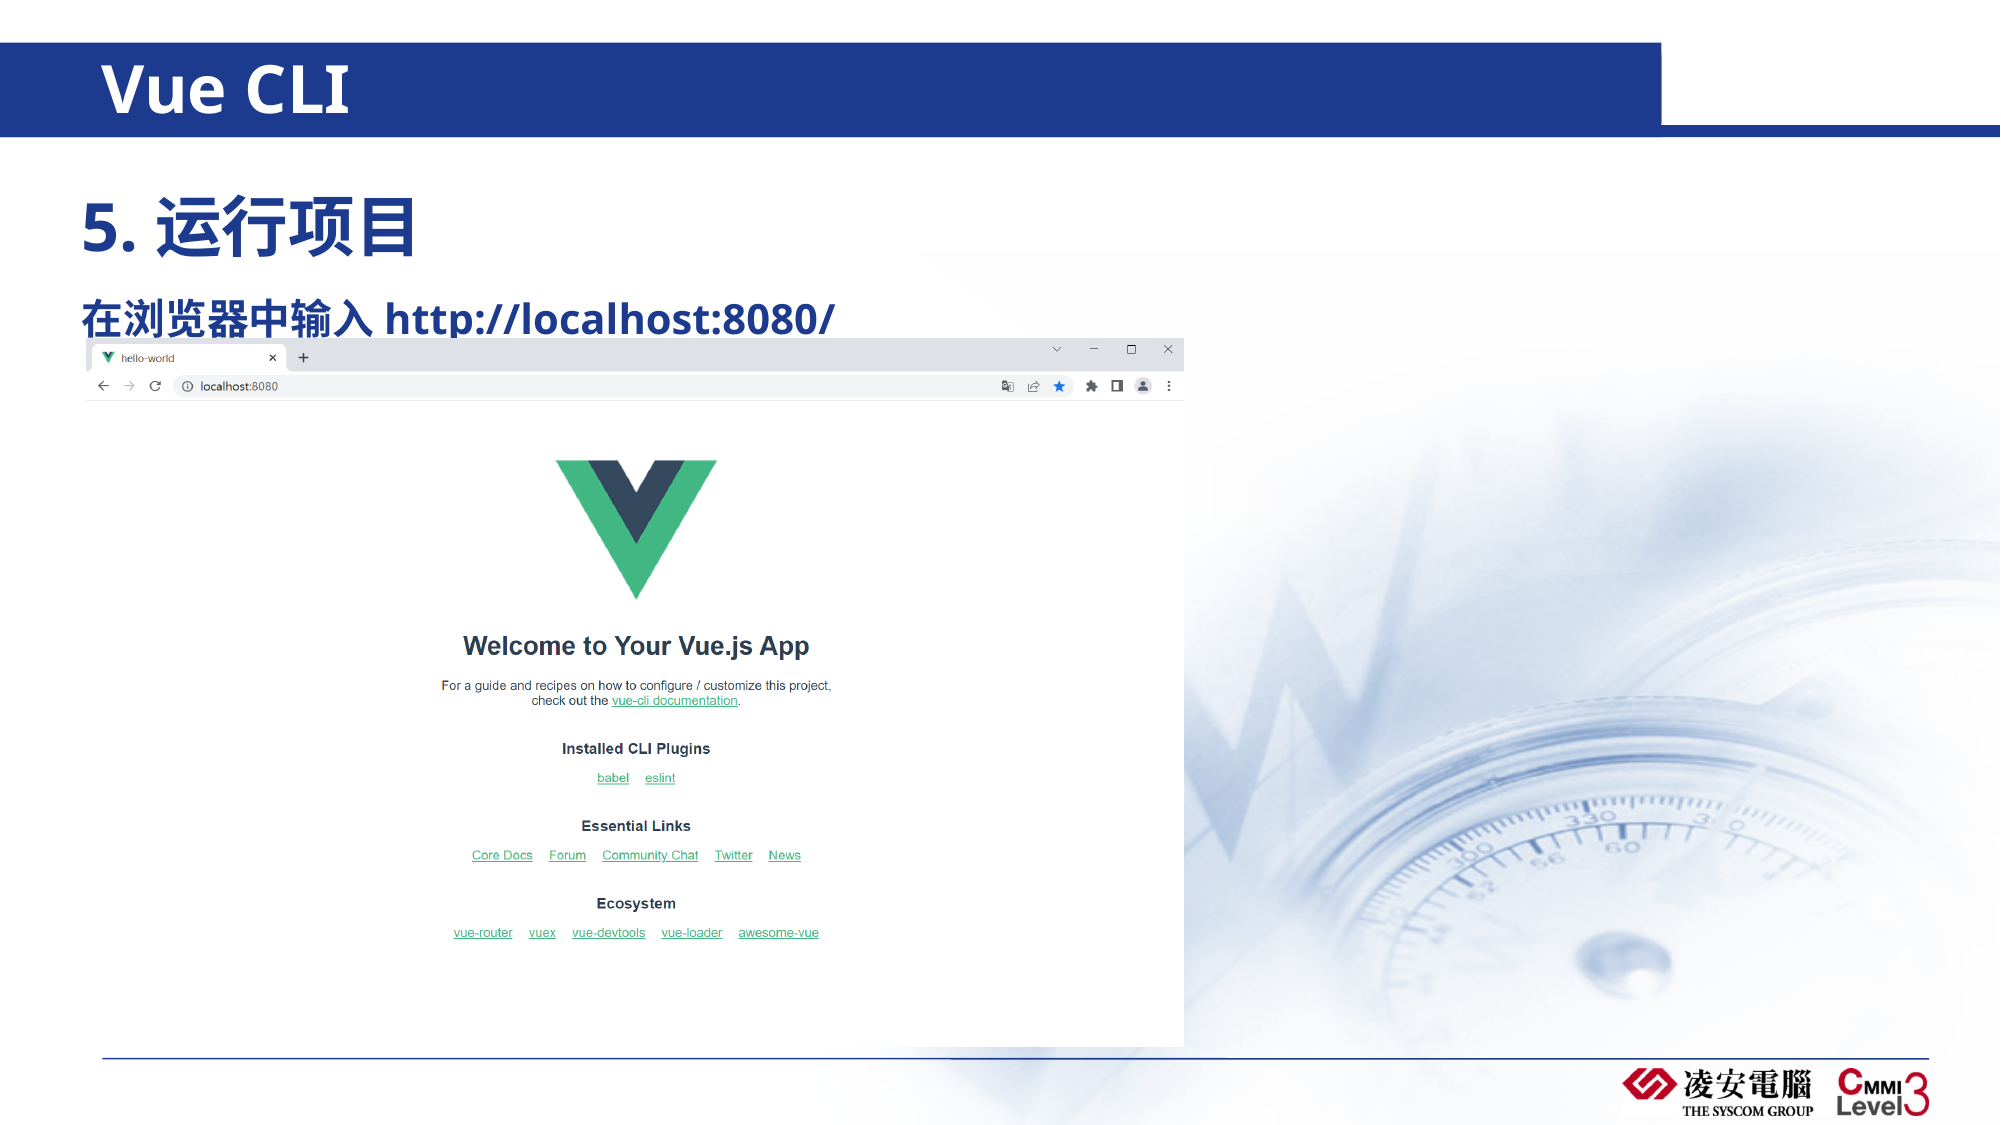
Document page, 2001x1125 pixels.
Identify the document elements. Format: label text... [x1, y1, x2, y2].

picture [85, 337, 1184, 1048]
title Vue CLI [86, 37, 1505, 137]
picture [511, 236, 2000, 1125]
text_box 5.运行项目 在浏览器中输入http://localhost:8080/ [66, 137, 1827, 1101]
